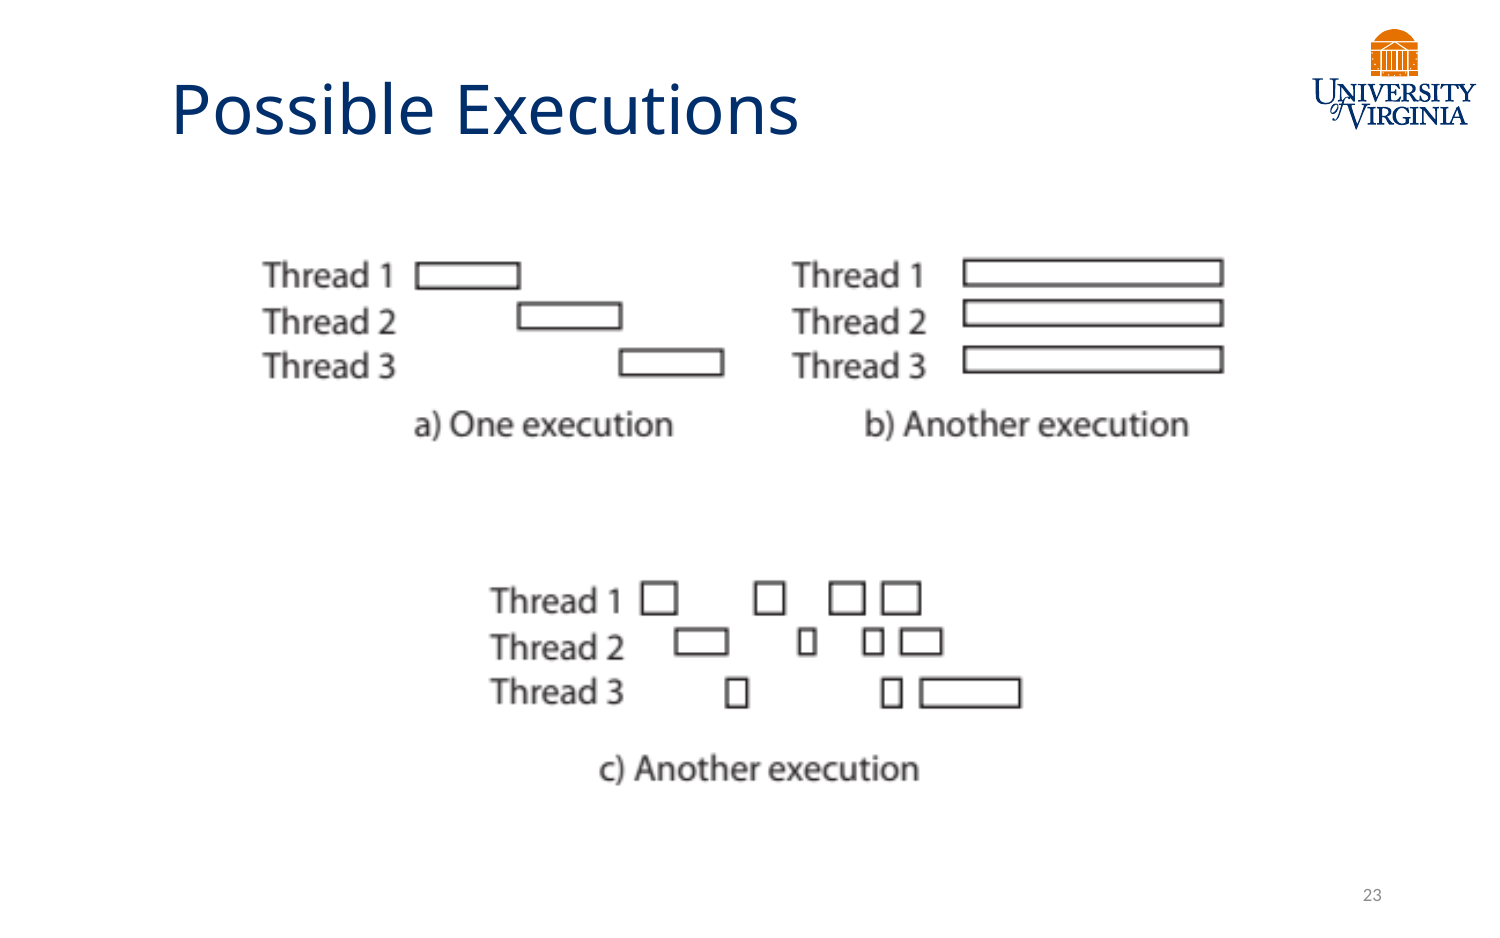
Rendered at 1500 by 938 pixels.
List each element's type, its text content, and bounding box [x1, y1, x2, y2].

title Possible Executions [155, 21, 1234, 203]
slide_number 23 [1059, 868, 1397, 919]
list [235, 202, 1264, 868]
